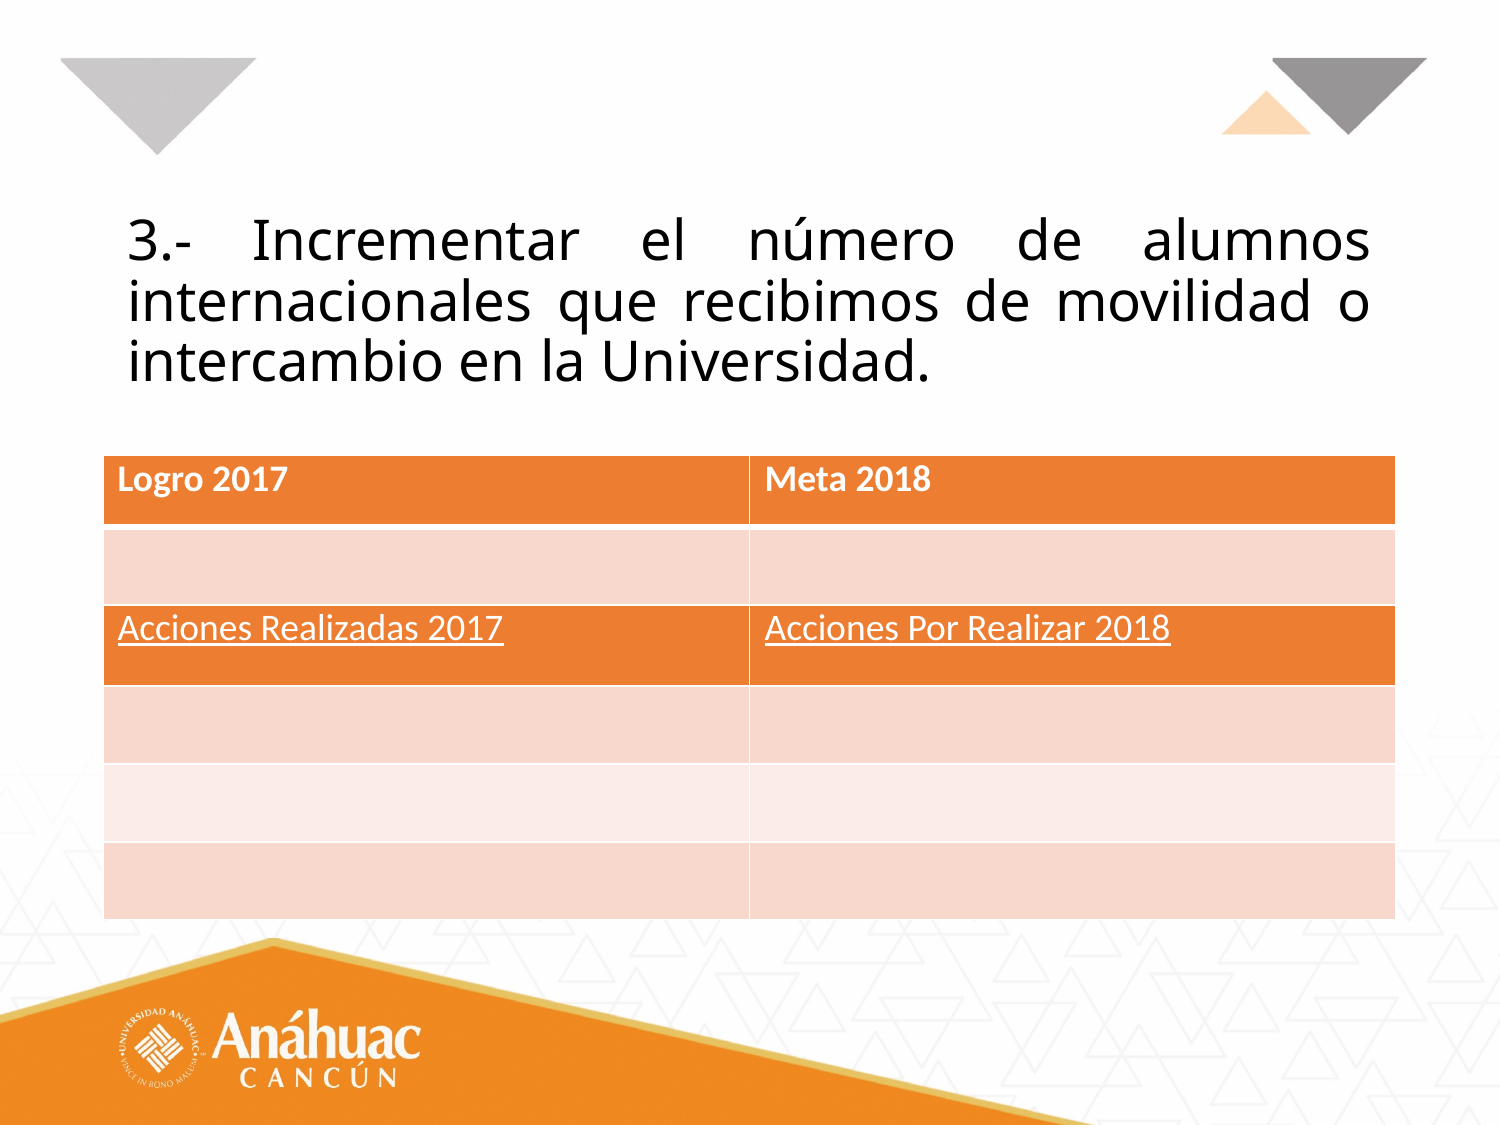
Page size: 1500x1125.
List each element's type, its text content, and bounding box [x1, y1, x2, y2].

table_cell [104, 530, 749, 604]
table_cell [750, 687, 1395, 763]
table_cell [104, 843, 749, 919]
table_cell [750, 765, 1395, 841]
picture [0, 0, 1500, 1125]
table_header Logro 2017 [104, 456, 749, 524]
table_cell [104, 765, 749, 841]
table_header Meta 2018 [750, 456, 1395, 524]
table_cell Acciones Realizadas 2017 [104, 606, 749, 685]
table_cell [750, 530, 1395, 604]
table_cell Acciones Por Realizar 2018 [750, 606, 1395, 685]
table_cell [750, 843, 1395, 919]
title 3.- Incrementar el número de alumnos internacionales que recibimos de movilidad o intercambio en la Universidad. [112, 160, 1388, 402]
table_cell [104, 687, 749, 763]
